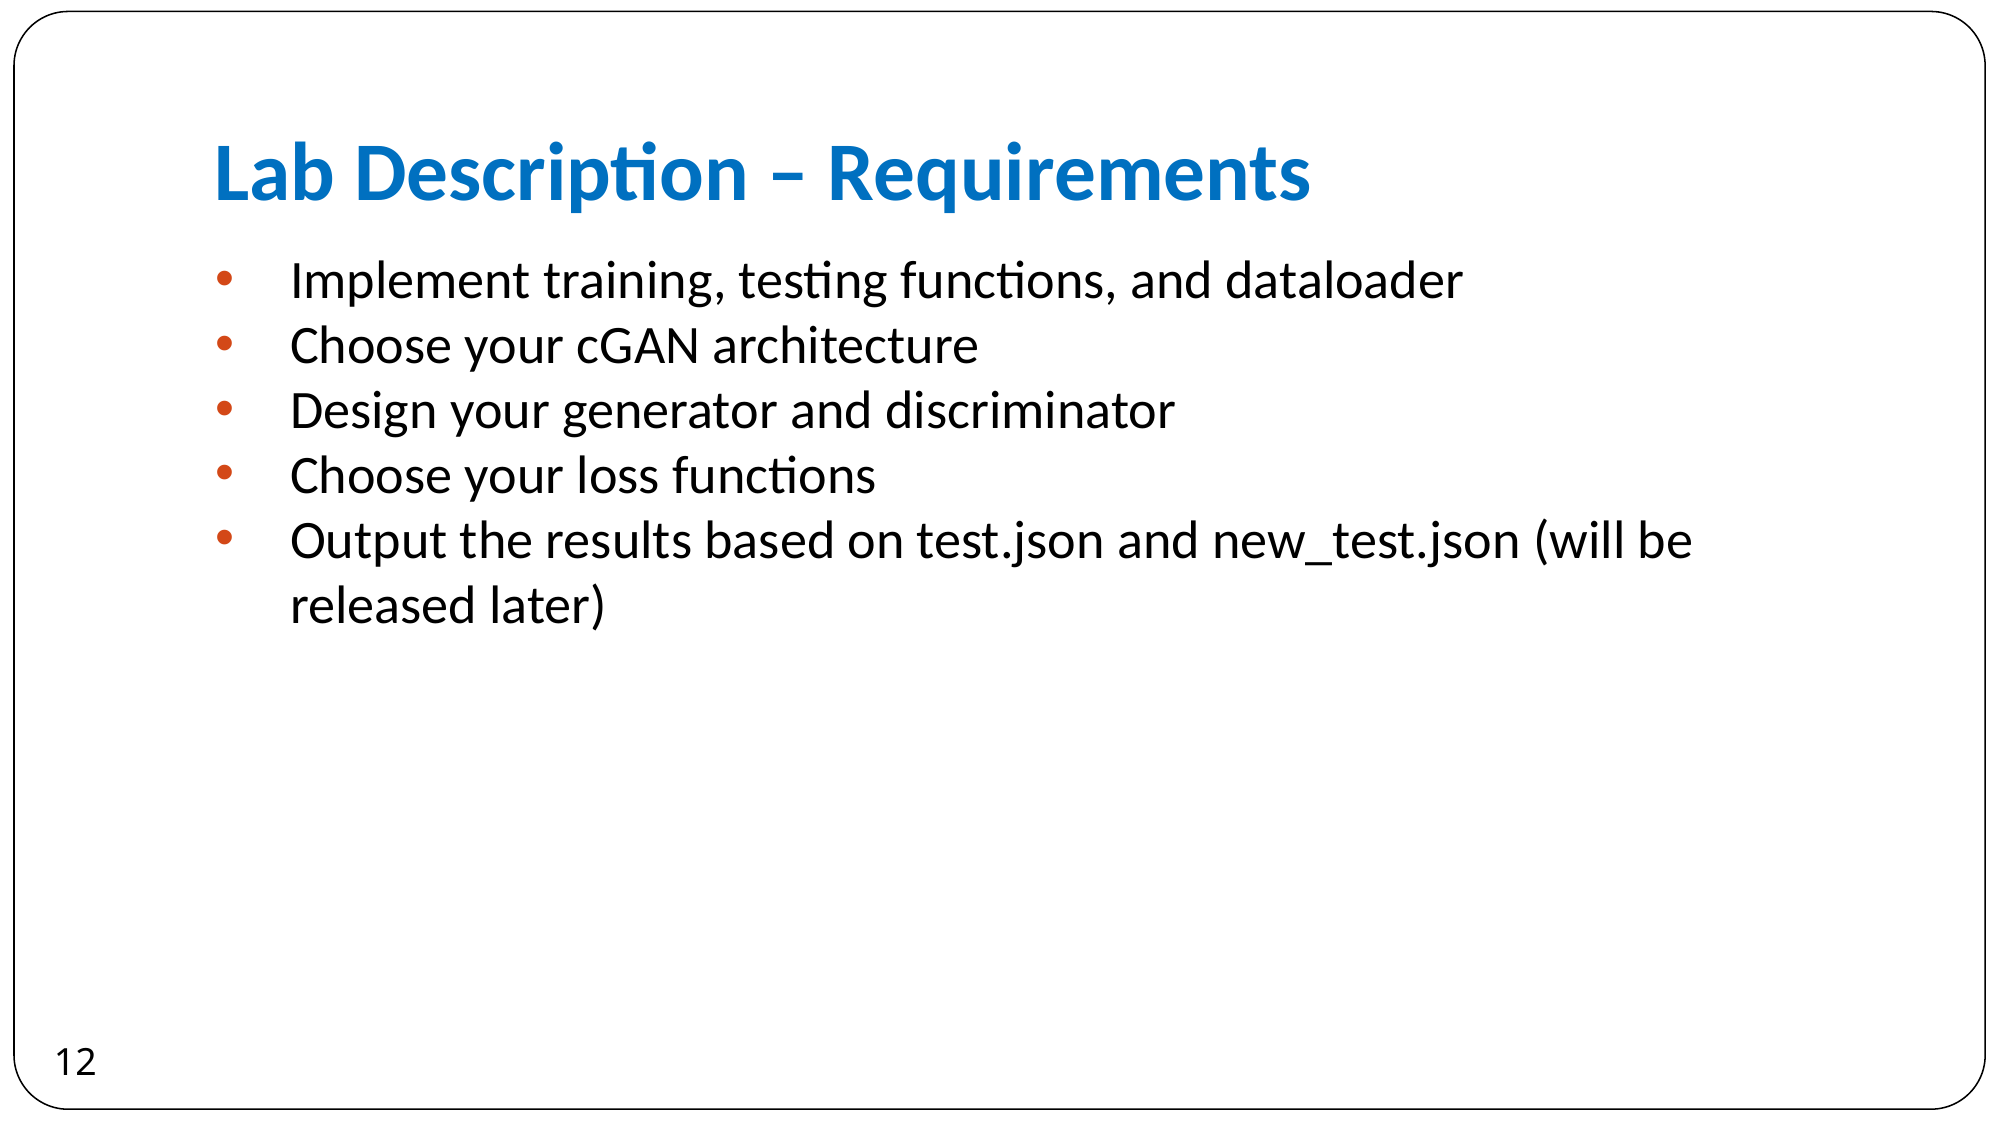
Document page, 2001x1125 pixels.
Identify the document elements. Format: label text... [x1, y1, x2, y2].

text_box Implement training, testing functions, and dataloader Choose your cGAN architecture Design your generator and discriminator Choose your loss functions Output the results based on test.json and new_test.json (will be released later) [200, 237, 1900, 988]
text_box Lab Description – Requirements [200, 45, 1900, 233]
